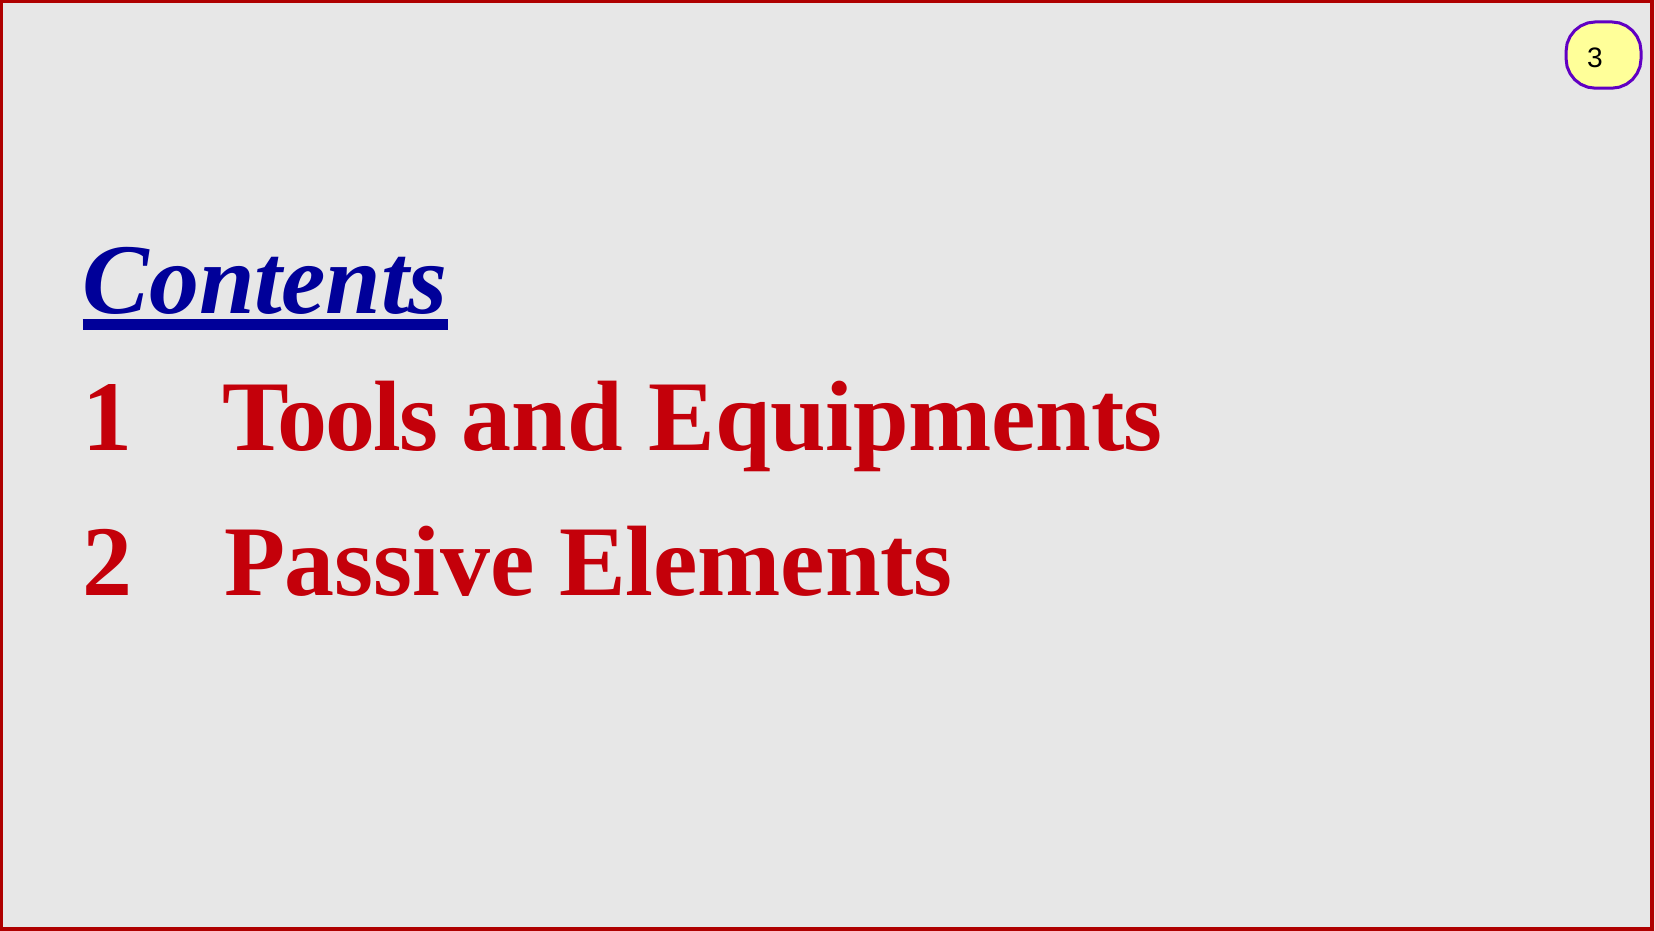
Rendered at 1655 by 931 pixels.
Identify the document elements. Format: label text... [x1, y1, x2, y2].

text_box 3 [1585, 37, 1605, 74]
title Contents [80, 211, 451, 322]
text_box Tools and Equipments Passive Elements [80, 322, 1282, 616]
